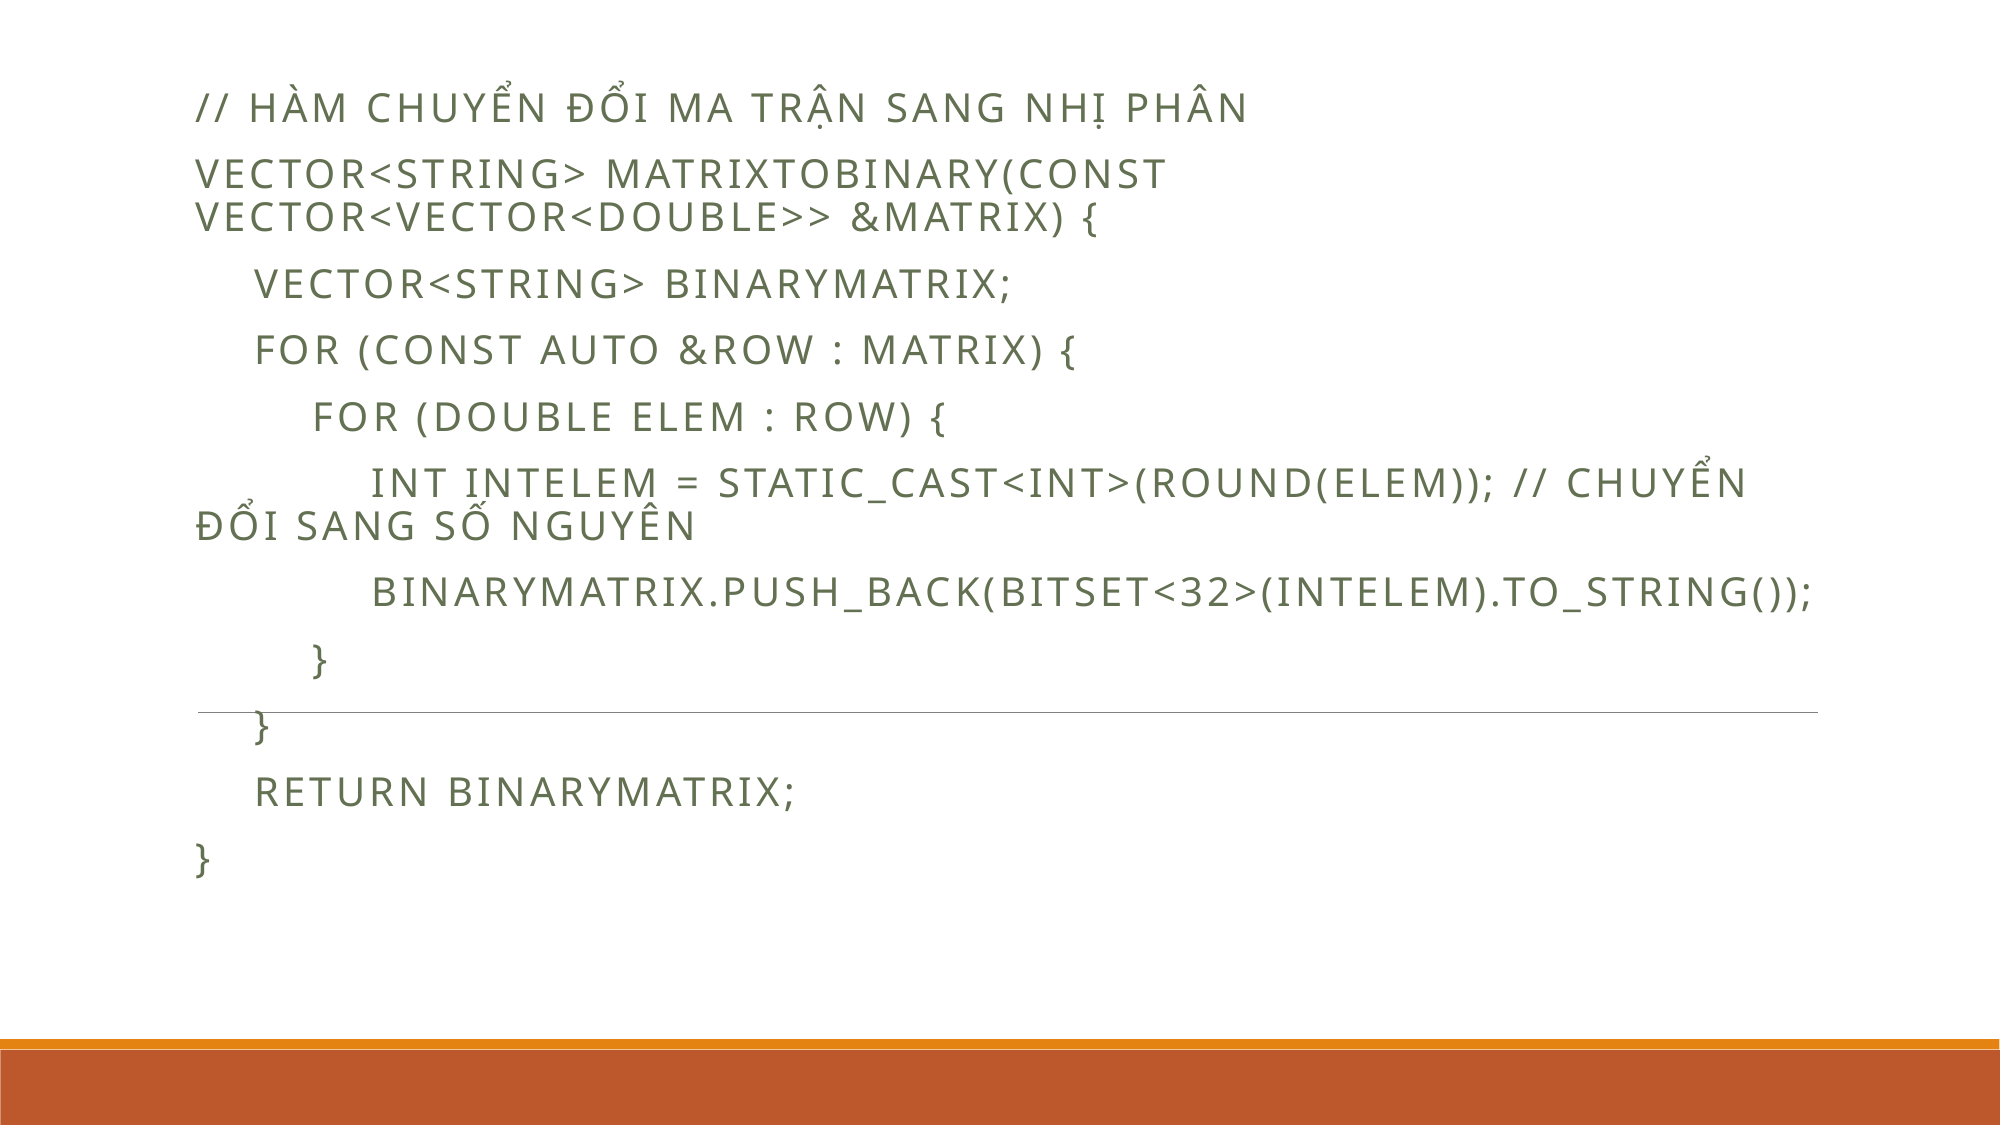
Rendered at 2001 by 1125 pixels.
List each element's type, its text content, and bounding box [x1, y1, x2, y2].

subtitle // Hàm chuyển đổi ma trận sang nhị phân vector<string> matrixToBinary(const vector<vector<double>> &matrix) { vector<string> binaryMatrix; for (const auto &row : matrix) { for (double elem : row) { int intElem = static_cast<int>(round(elem)); // Chuyển đổi sang số nguyên binaryMatrix.push_back(bitset<32>(intElem).to_string()); } } return binaryMatrix; } [180, 80, 1831, 919]
